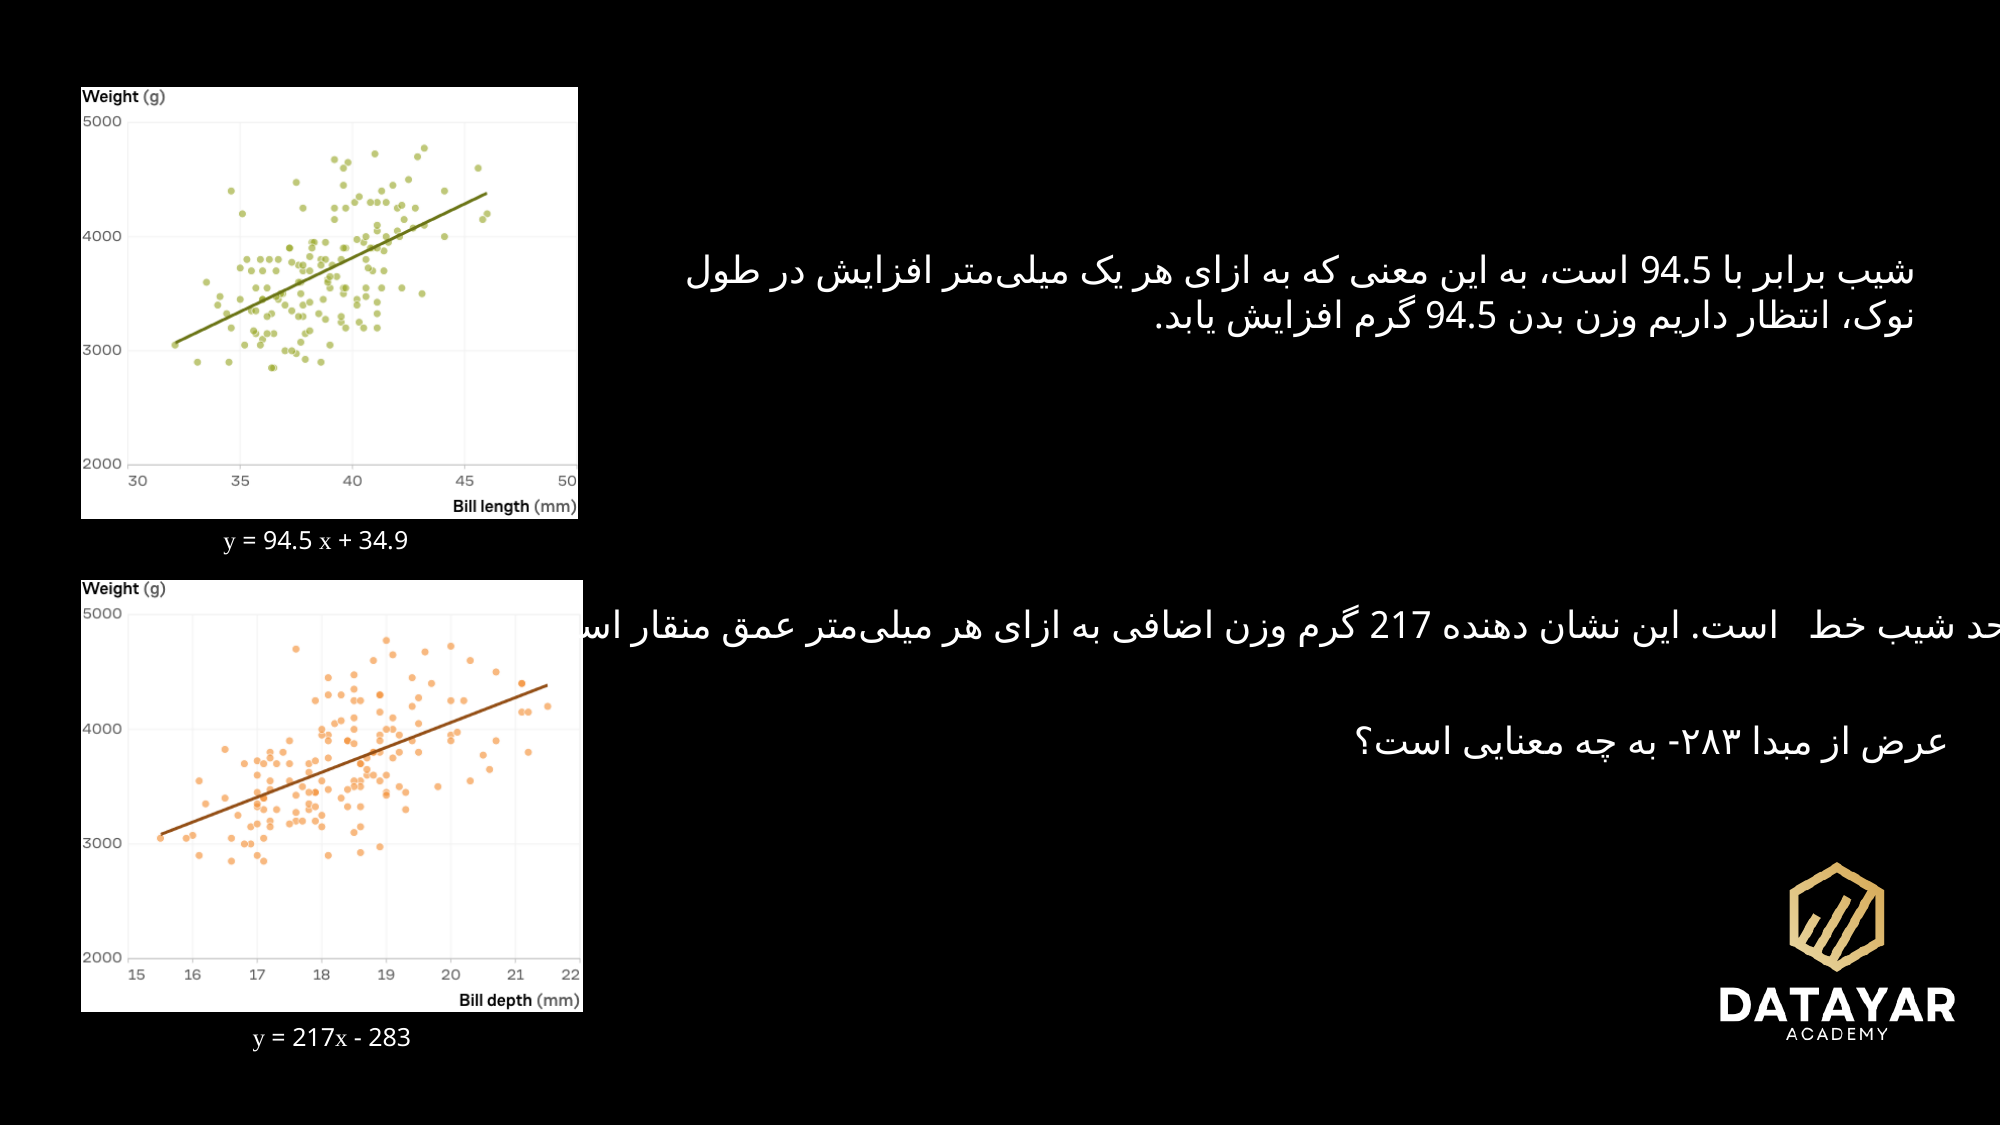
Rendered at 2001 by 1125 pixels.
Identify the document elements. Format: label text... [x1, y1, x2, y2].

picture [81, 580, 583, 1012]
text_box y = 94.5 x + 34.9 [208, 519, 424, 562]
picture [81, 87, 579, 519]
text_box عرض از مبدا ۲۸۳- به چه معنایی است؟ [1329, 709, 1964, 770]
text_box y = 217x - 283 [237, 1014, 427, 1060]
picture [1610, 730, 2000, 1125]
text_box شیب برابر با 94.5 است، به این معنی که به ازای هر یک میلی‌متر افزایش در طول نوک، انتظار داریم وزن بدن 94.5 گرم افزایش یابد. [596, 239, 1931, 344]
